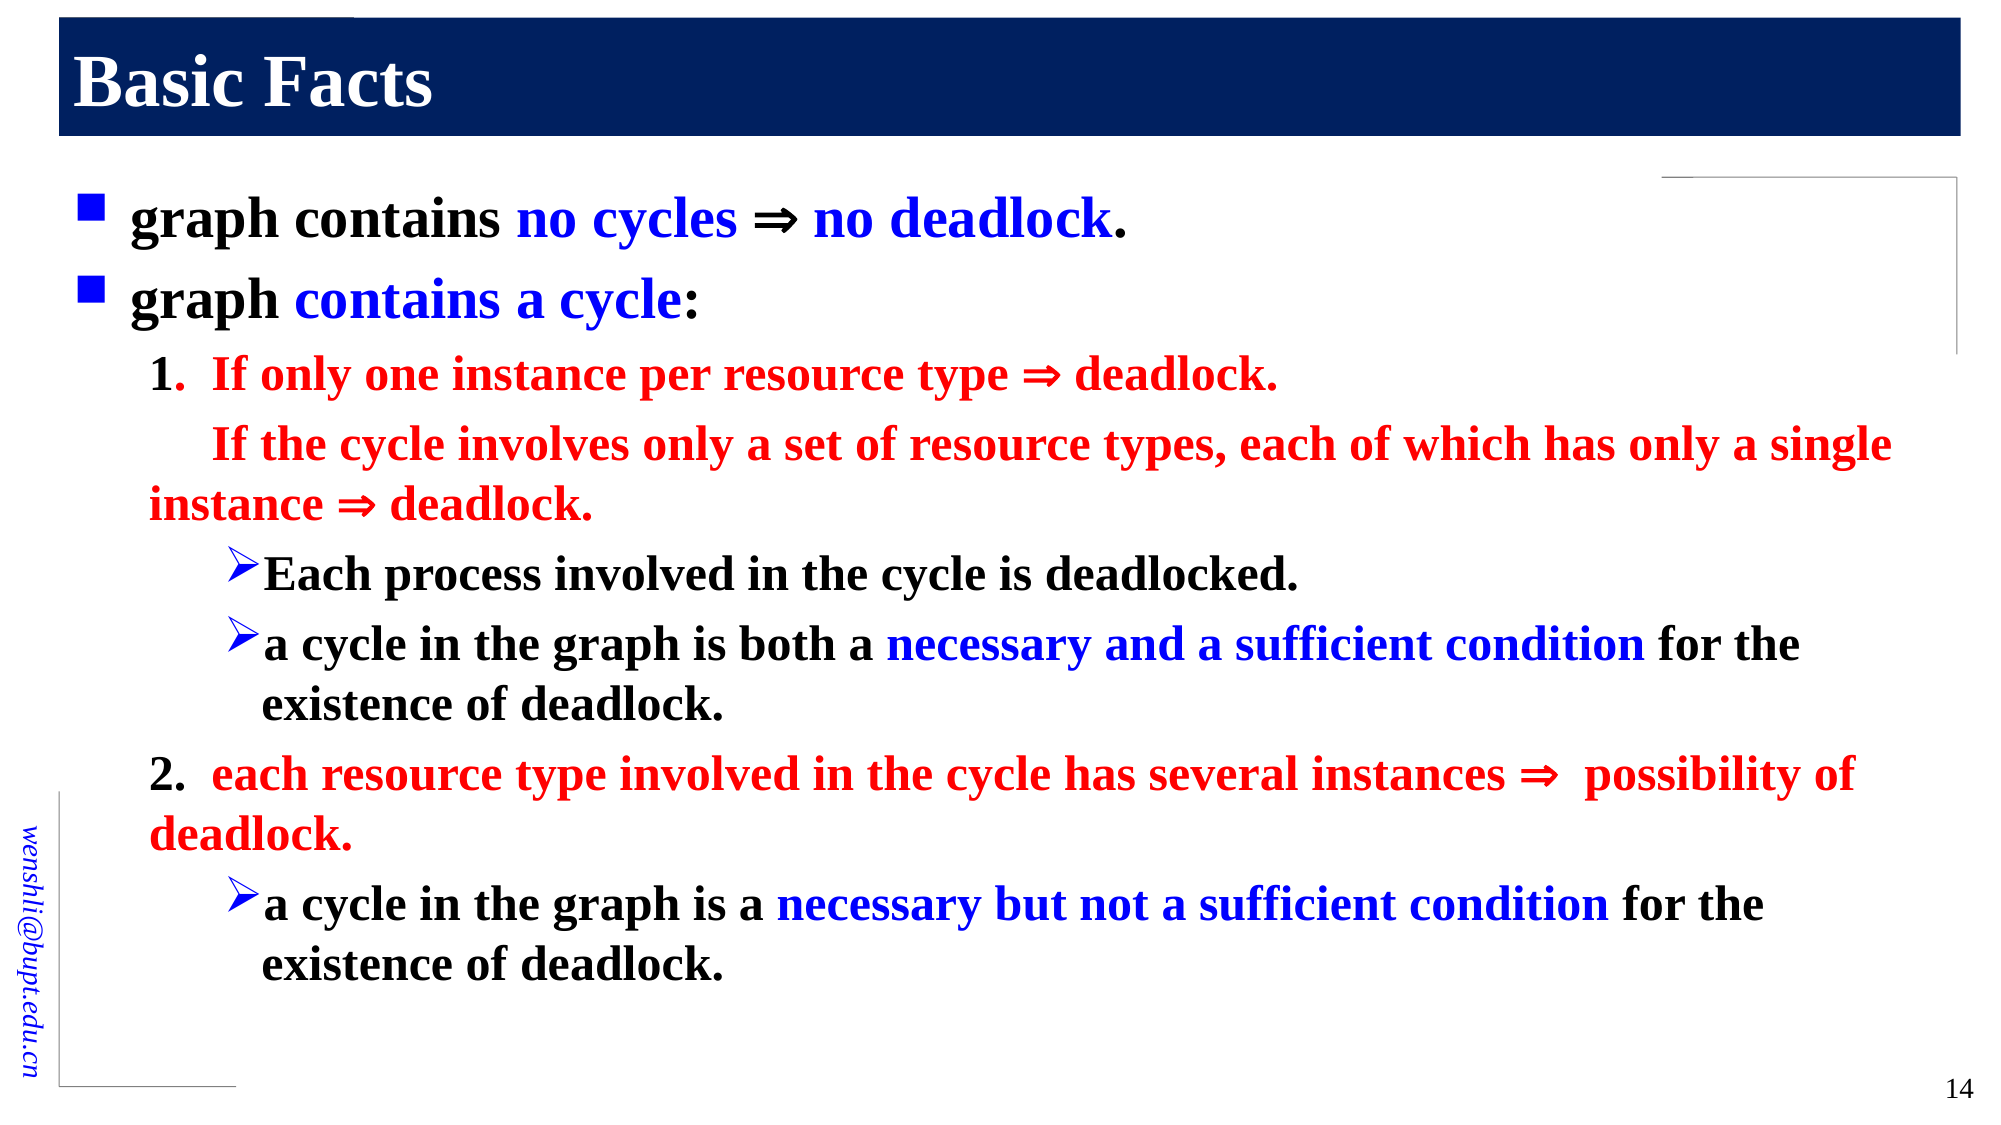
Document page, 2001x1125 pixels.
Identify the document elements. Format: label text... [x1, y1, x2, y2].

title Basic Facts [58, 17, 1961, 137]
slide_number 14 [1822, 1062, 1990, 1117]
list graph contains no cycles  no deadlock. graph contains a cycle: 1. If only one instance per resource type  deadlock. If the cycle involves only a set of resource types, each of which has only a single instance  deadlock. Each process involved in the cycle is deadlocked. a cycle in the graph is both a necessary and a sufficient condition for the existence of deadlock. 2. each resource type involved in the cycle has several instances  possibility of deadlock. a cycle in the graph is a necessary but not a sufficient condition for the existence of deadlock. [59, 171, 1955, 1087]
